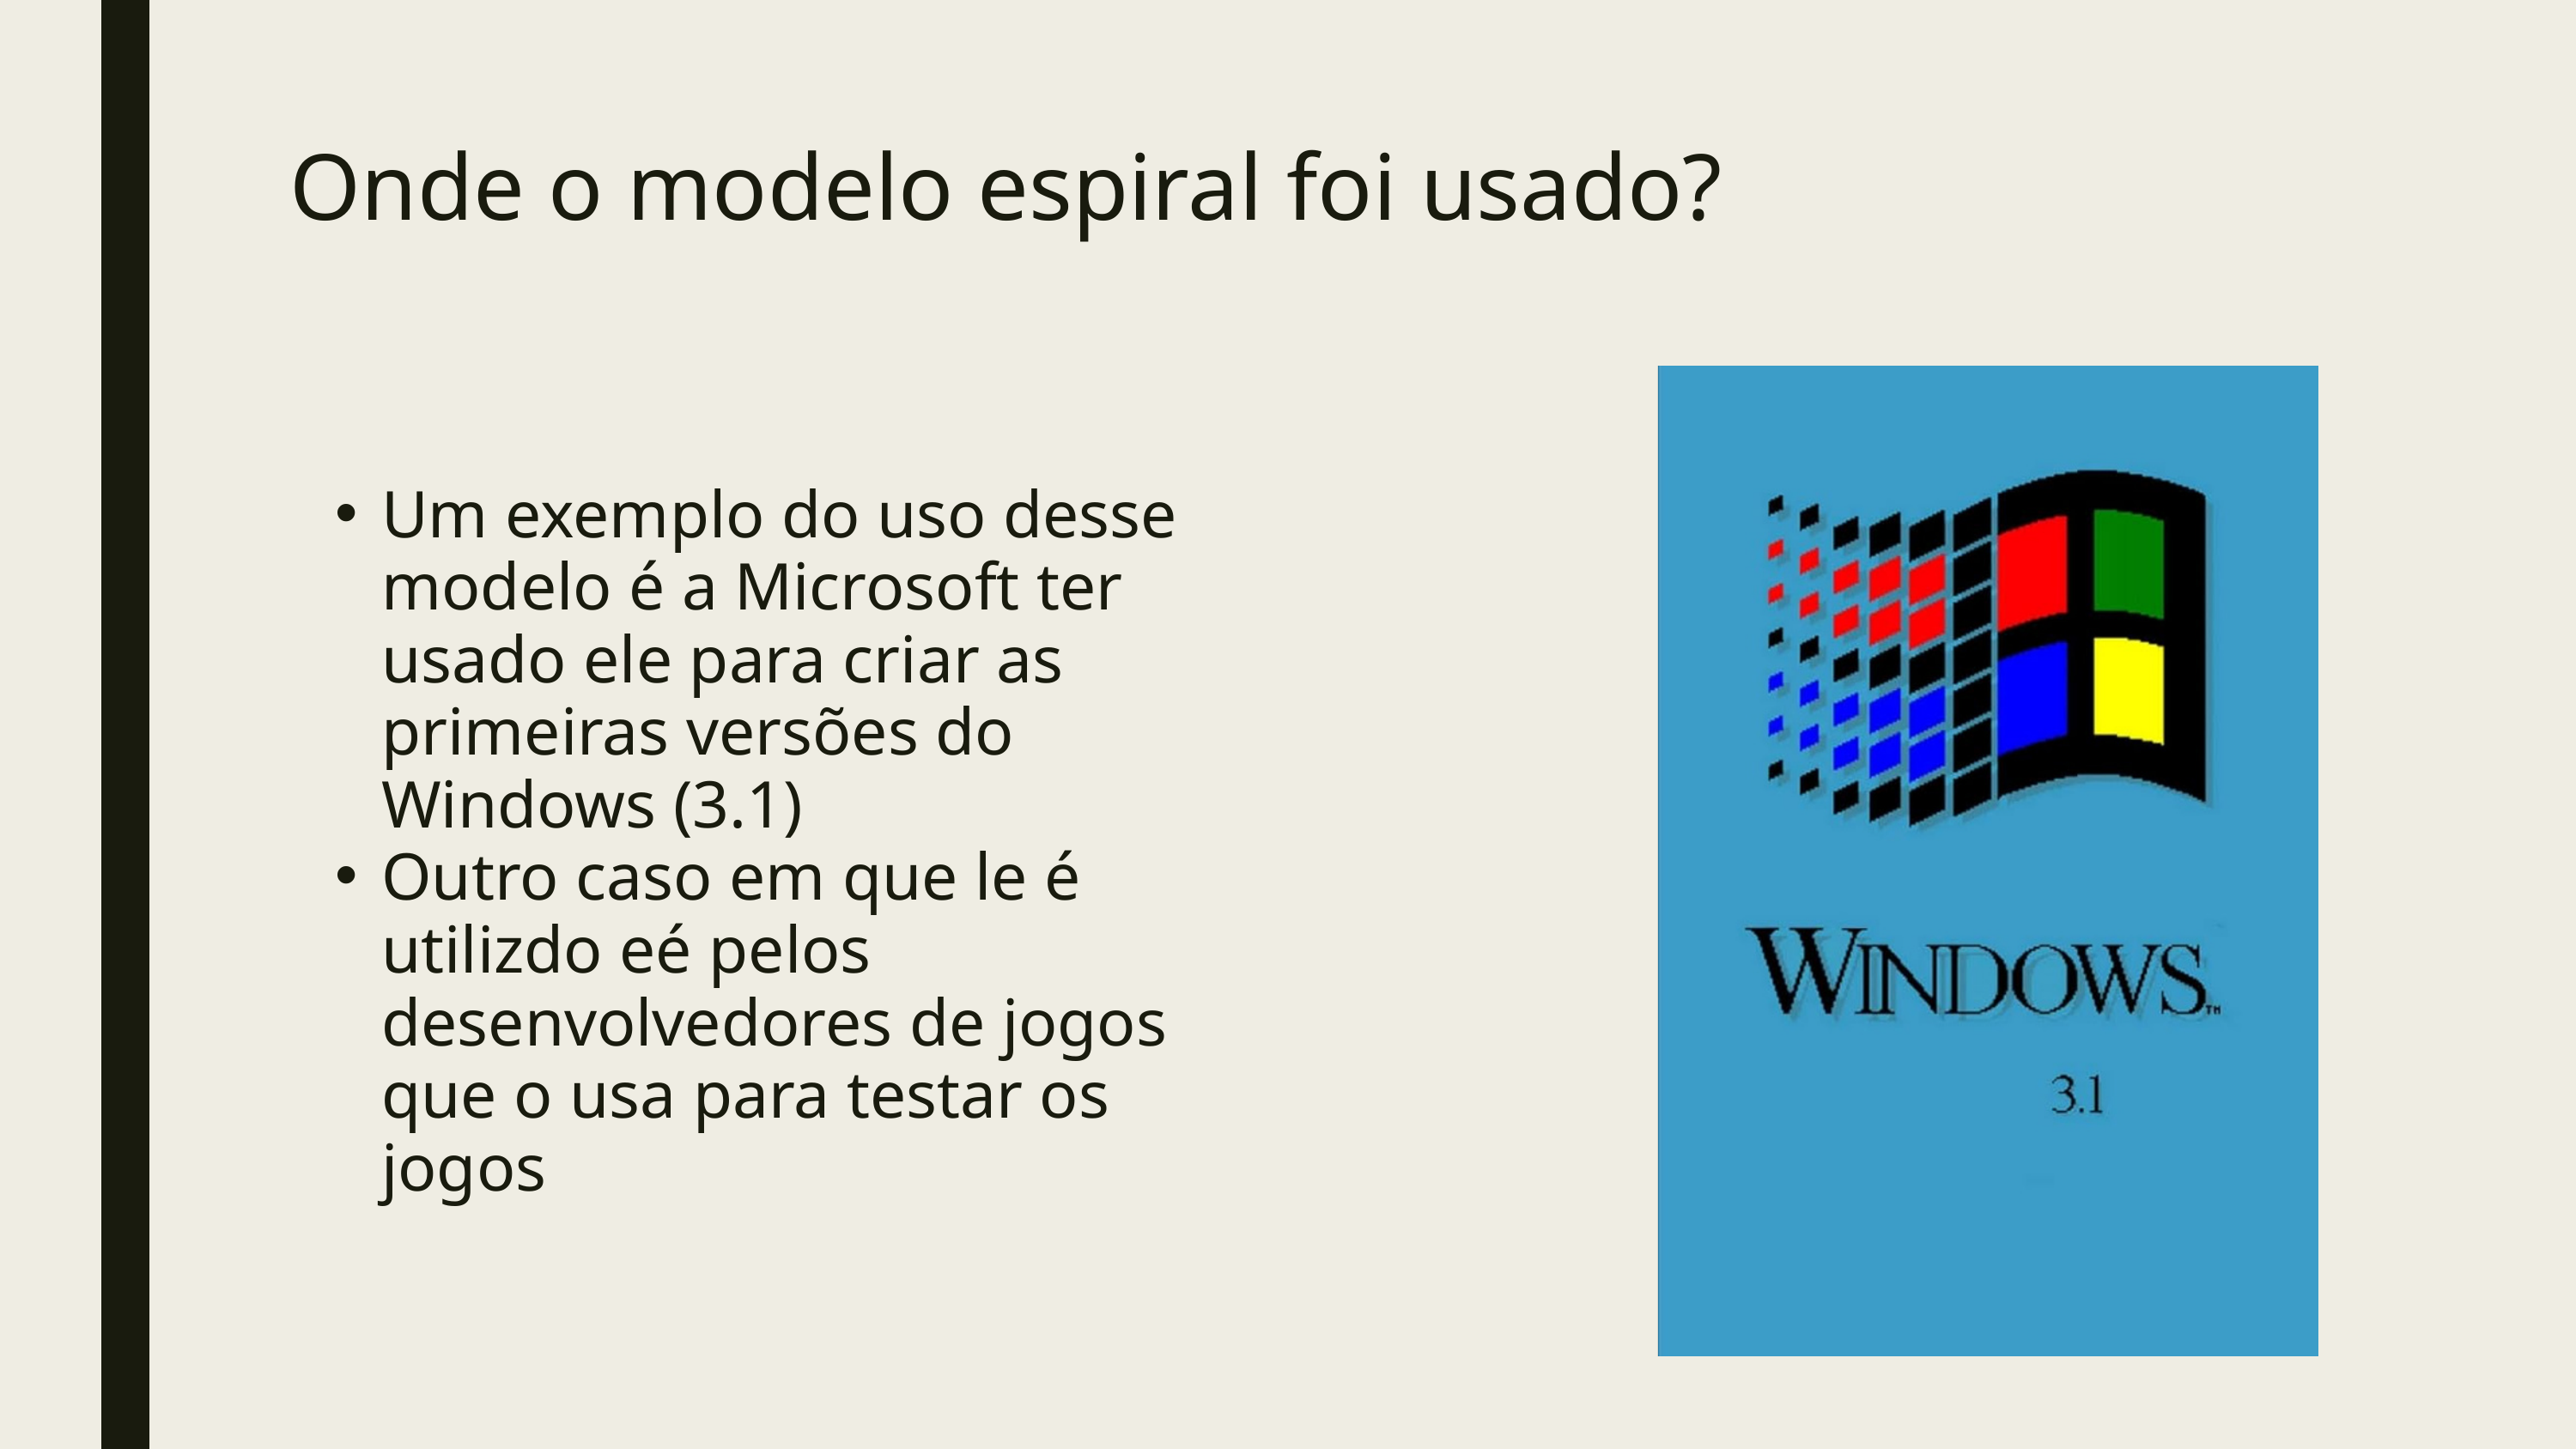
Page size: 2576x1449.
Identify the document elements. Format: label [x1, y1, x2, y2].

text_box [289, 482, 1230, 1240]
text_box [289, 144, 2319, 459]
text_box [100, 0, 150, 1449]
text_box [1657, 469, 2318, 1356]
